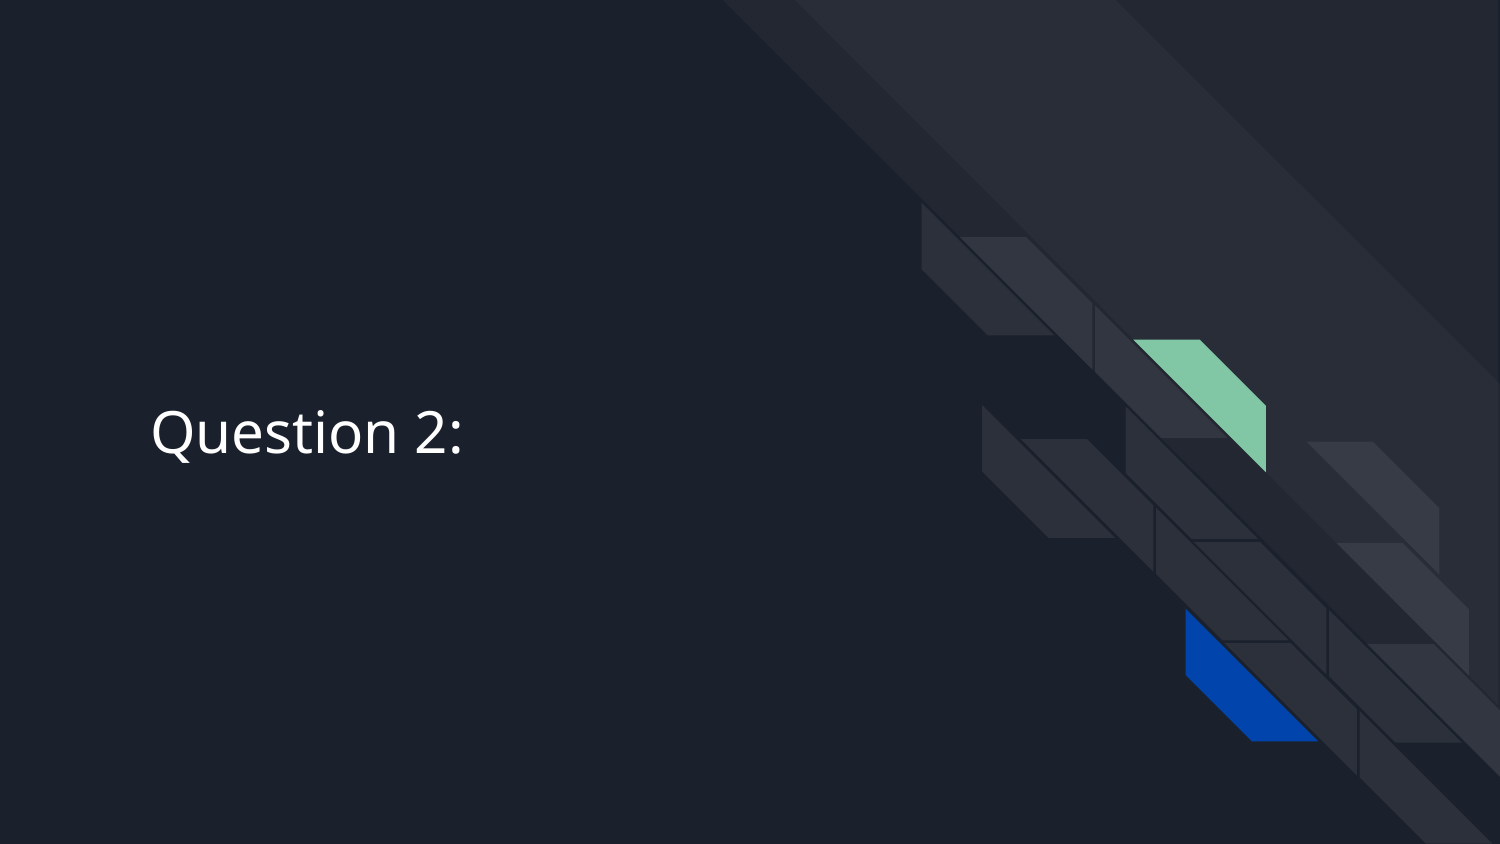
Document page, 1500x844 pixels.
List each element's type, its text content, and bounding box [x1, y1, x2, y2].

title Question 2: [135, 336, 888, 526]
